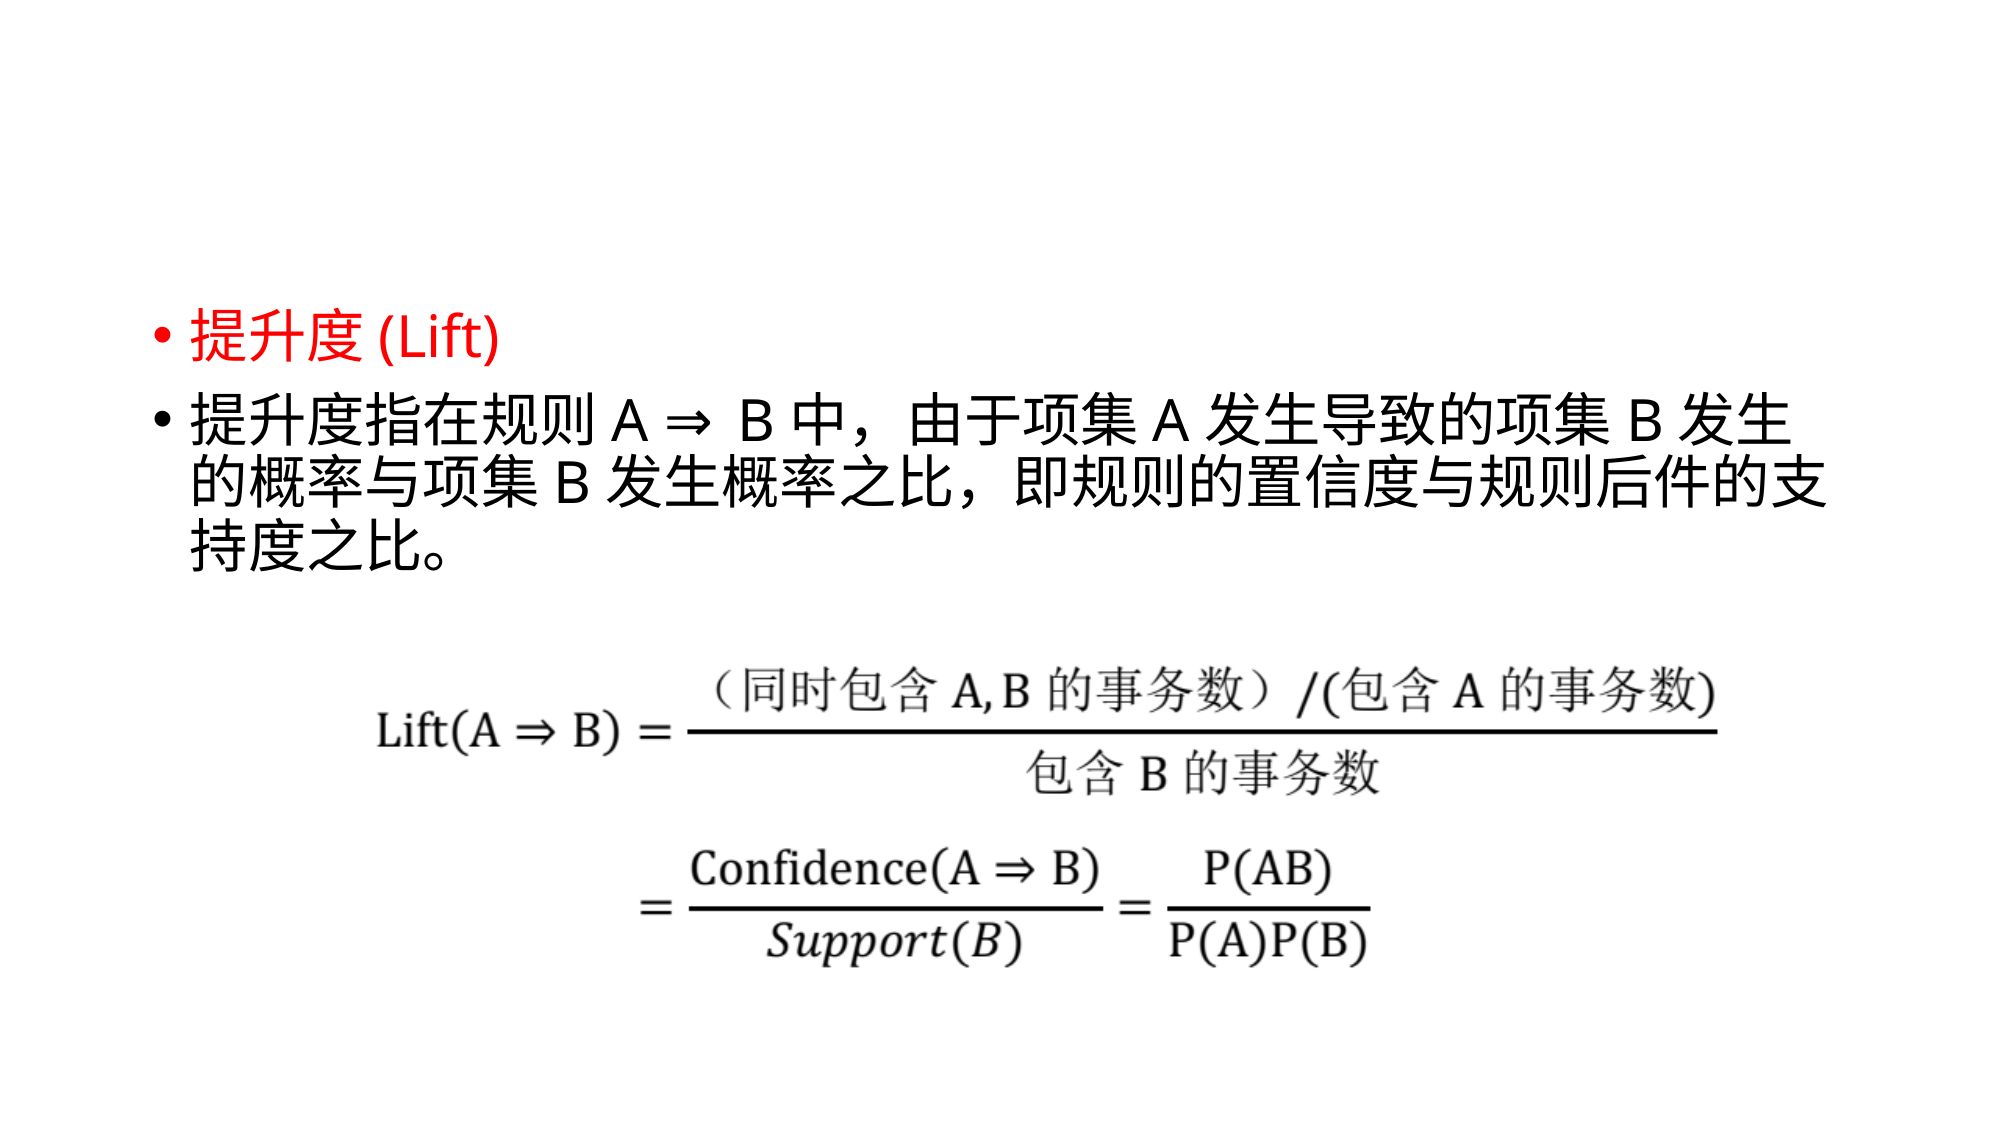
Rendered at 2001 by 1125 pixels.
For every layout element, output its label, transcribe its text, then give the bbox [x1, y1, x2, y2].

list 提升度(Lift) 提升度指在规则A ⇒ B中，由于项集A发生导致的项集B发生的概率与项集B发生概率之比，即规则的置信度与规则后件的支持度之比。 [137, 299, 1863, 1014]
picture [361, 642, 1724, 977]
